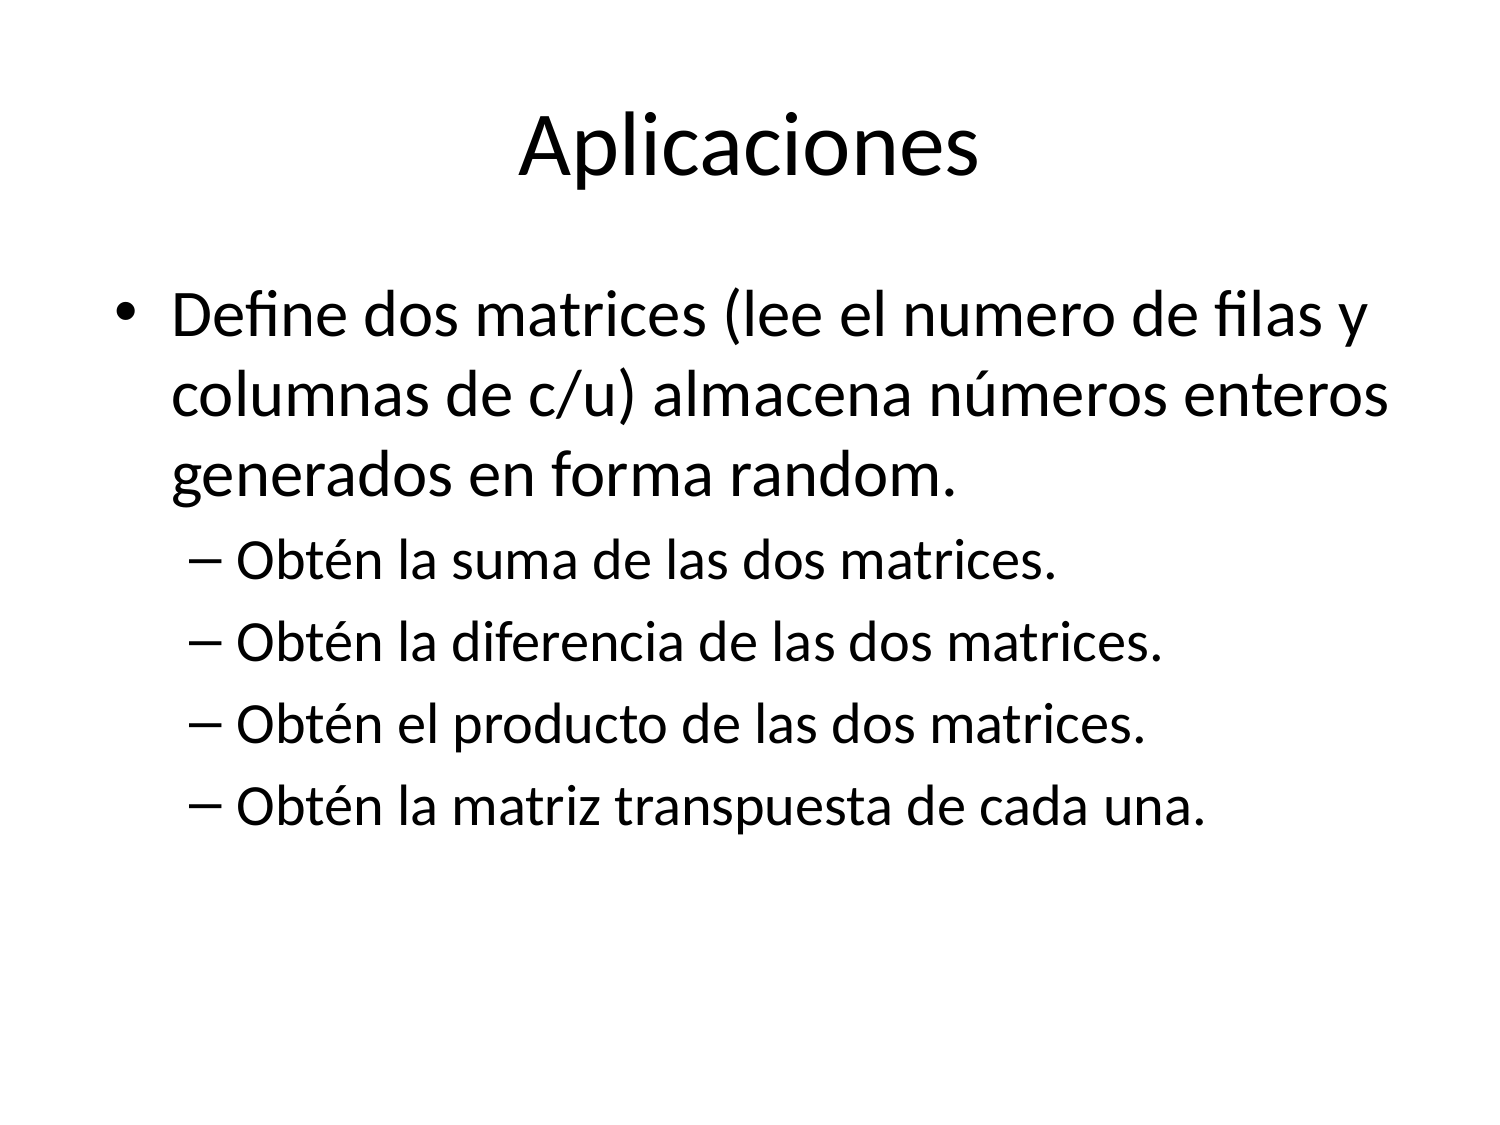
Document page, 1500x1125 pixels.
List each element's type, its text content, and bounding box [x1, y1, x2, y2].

title Aplicaciones [75, 45, 1425, 233]
list Define dos matrices (lee el numero de filas y columnas de c/u) almacena números enteros generados en forma random. Obtén la suma de las dos matrices. Obtén la diferencia de las dos matrices. Obtén el producto de las dos matrices. Obtén la matriz transpuesta de cada una. [99, 262, 1450, 963]
